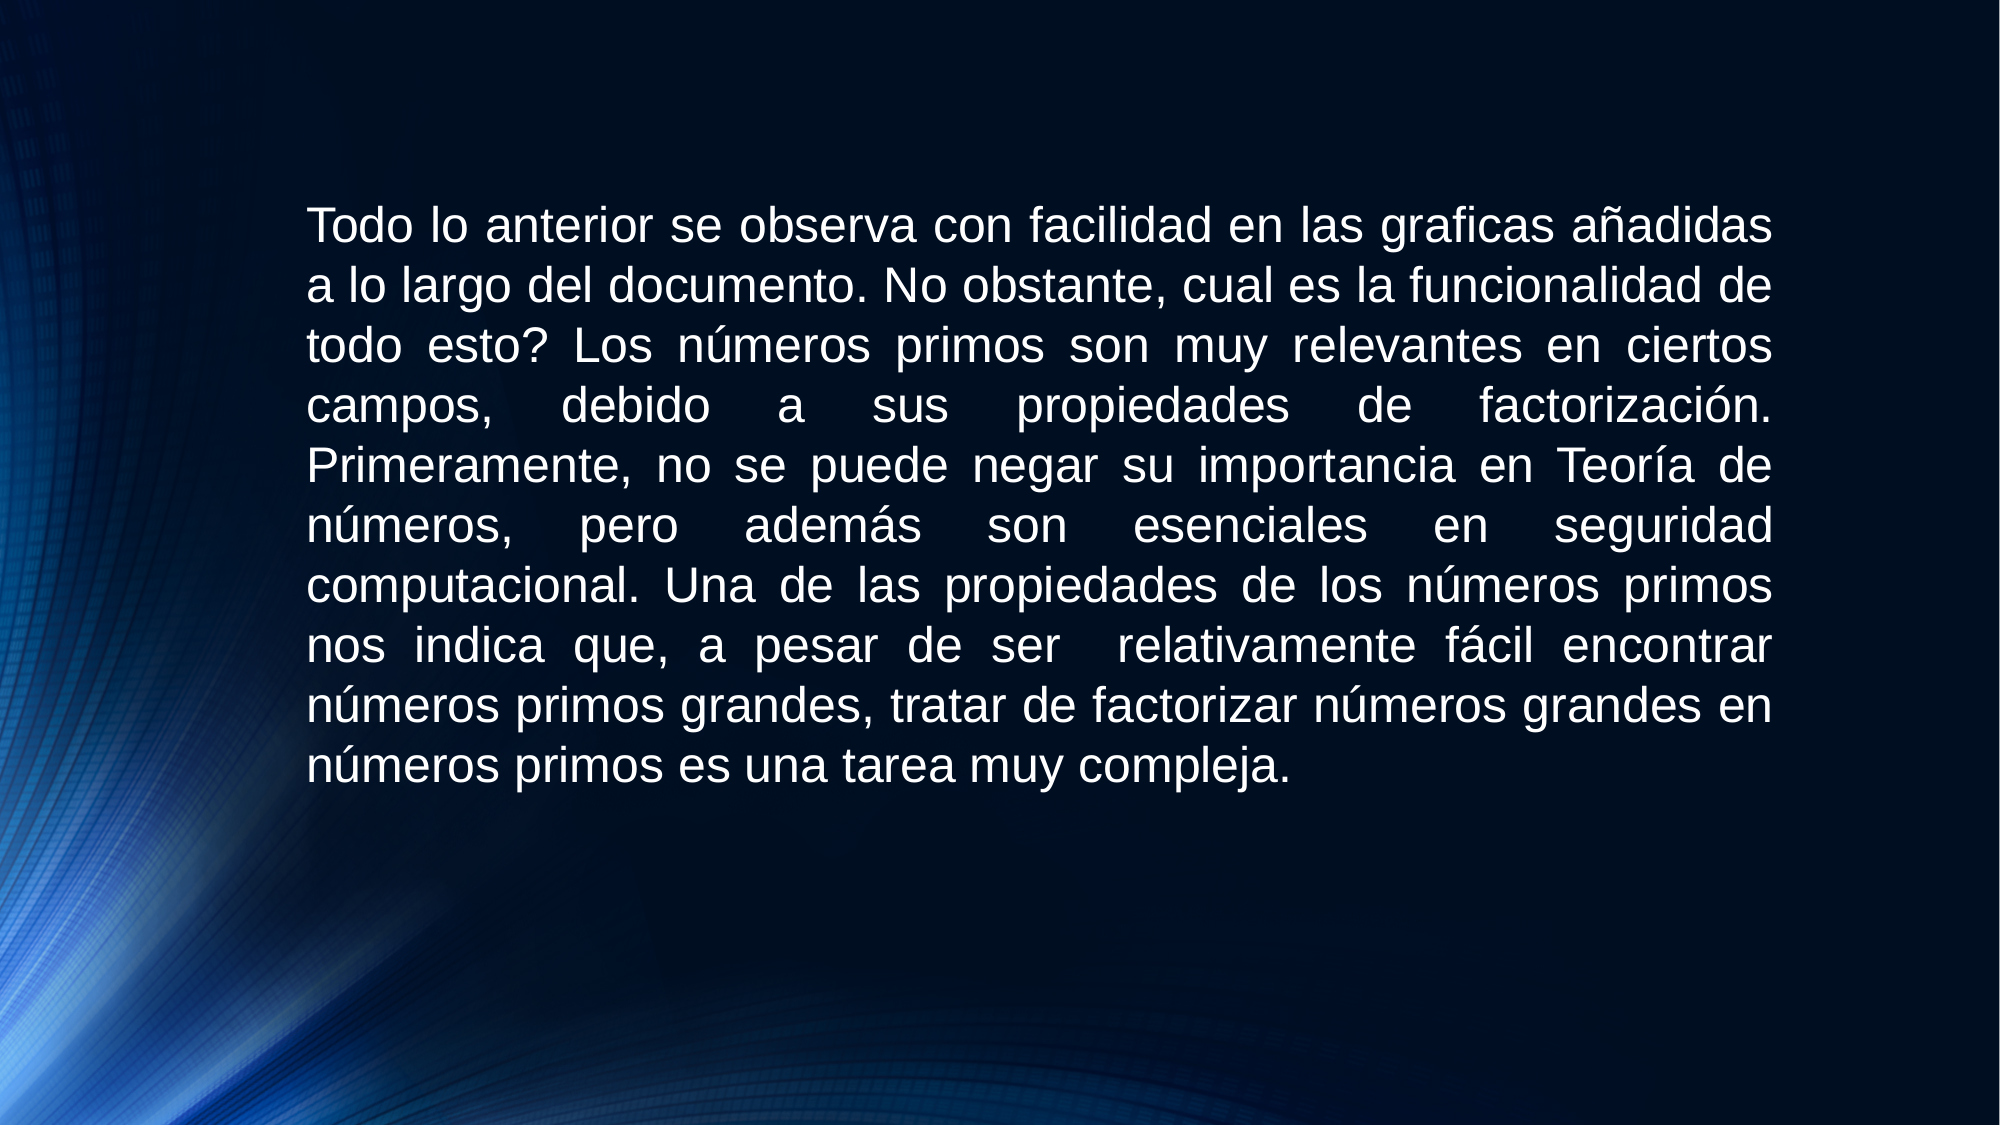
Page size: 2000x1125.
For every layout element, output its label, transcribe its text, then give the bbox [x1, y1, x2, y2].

picture [0, 0, 2000, 1125]
list Todo lo anterior se observa con facilidad en las graficas añadidas a lo largo del documento. No obstante, cual es la funcionalidad de todo esto? Los números primos son muy relevantes en ciertos campos, debido a sus propiedades de factorización. Primeramente, no se puede negar su importancia en Teoría de números, pero además son esenciales en seguridad computacional. Una de las propiedades de los números primos nos indica que, a pesar de ser relativamente fácil encontrar números primos grandes, tratar de factorizar números grandes en números primos es una tarea muy compleja. [291, 184, 1790, 1071]
